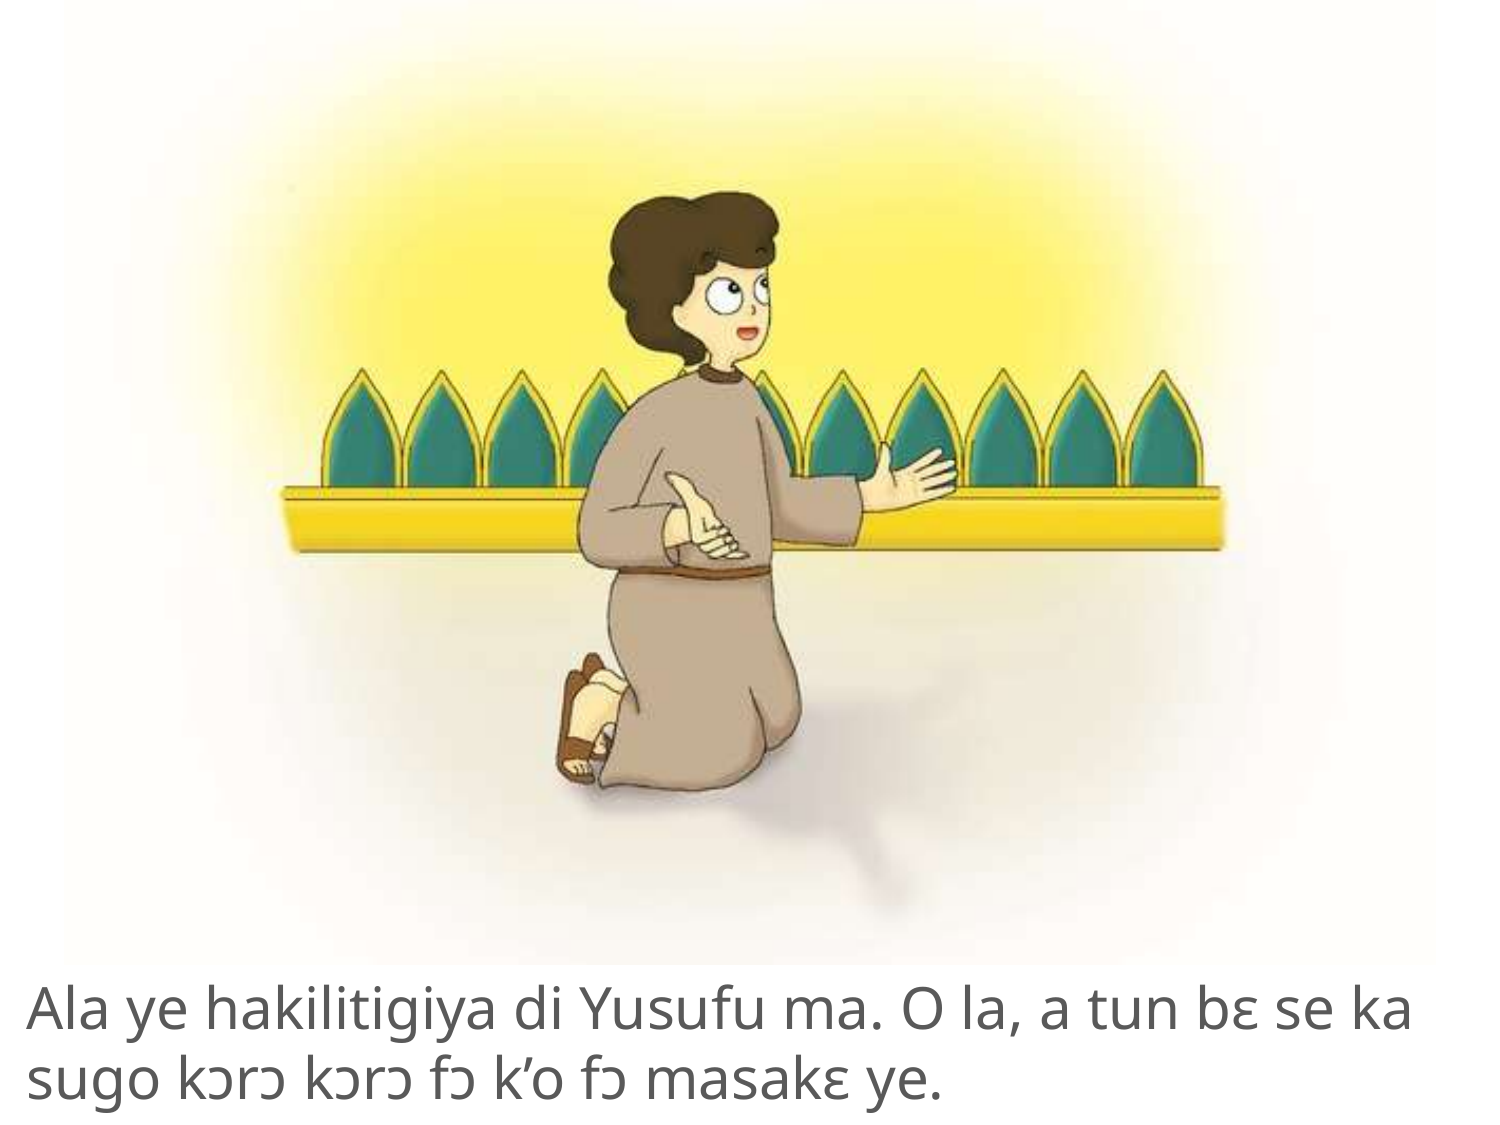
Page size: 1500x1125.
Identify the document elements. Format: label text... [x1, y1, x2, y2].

picture [64, 0, 1436, 965]
text_box Ala ye hakilitigiya di Yusufu ma. O la, a tun bɛ se ka sugo kɔrɔ kɔrɔ fɔ k’o fɔ masakɛ ye. [11, 964, 1498, 1119]
